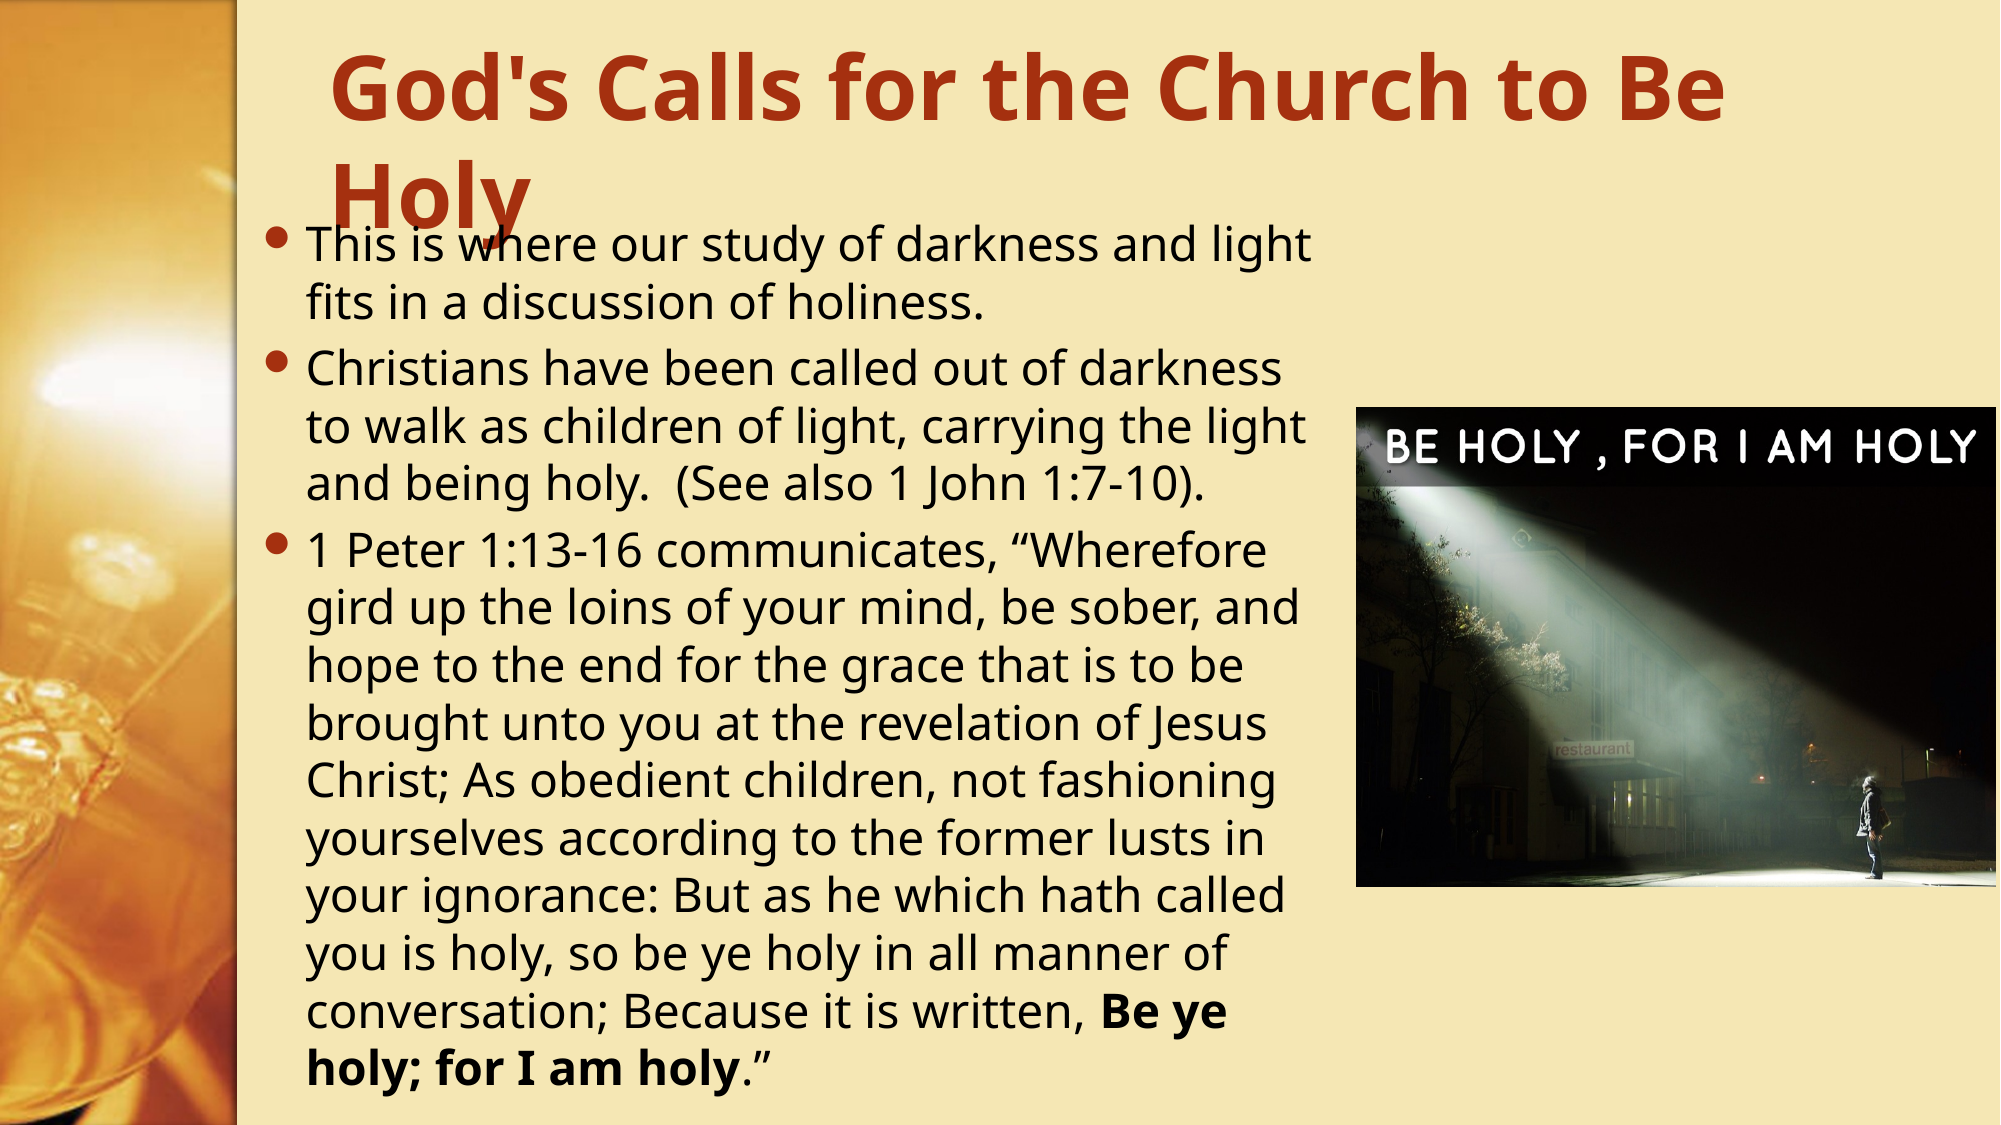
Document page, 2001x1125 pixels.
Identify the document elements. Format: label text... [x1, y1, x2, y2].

picture [0, 0, 237, 1125]
picture [1356, 407, 1996, 887]
list This is where our study of darkness and light fits in a discussion of holiness. Christians have been called out of darkness to walk as children of light, carrying the light and being holy. (See also 1 John 1:7-10). 1 Peter 1:13-16 communicates, “Wherefore gird up the loins of your mind, be sober, and hope to the end for the grace that is to be brought unto you at the revelation of Jesus Christ; As obedient children, not fashioning yourselves according to the former lusts in your ignorance: But as he which hath called you is holy, so be ye holy in all manner of conversation; Because it is written, Be ye holy; for I am holy.” [235, 206, 1355, 1125]
title God's Calls for the Church to Be Holy [313, 45, 1954, 233]
